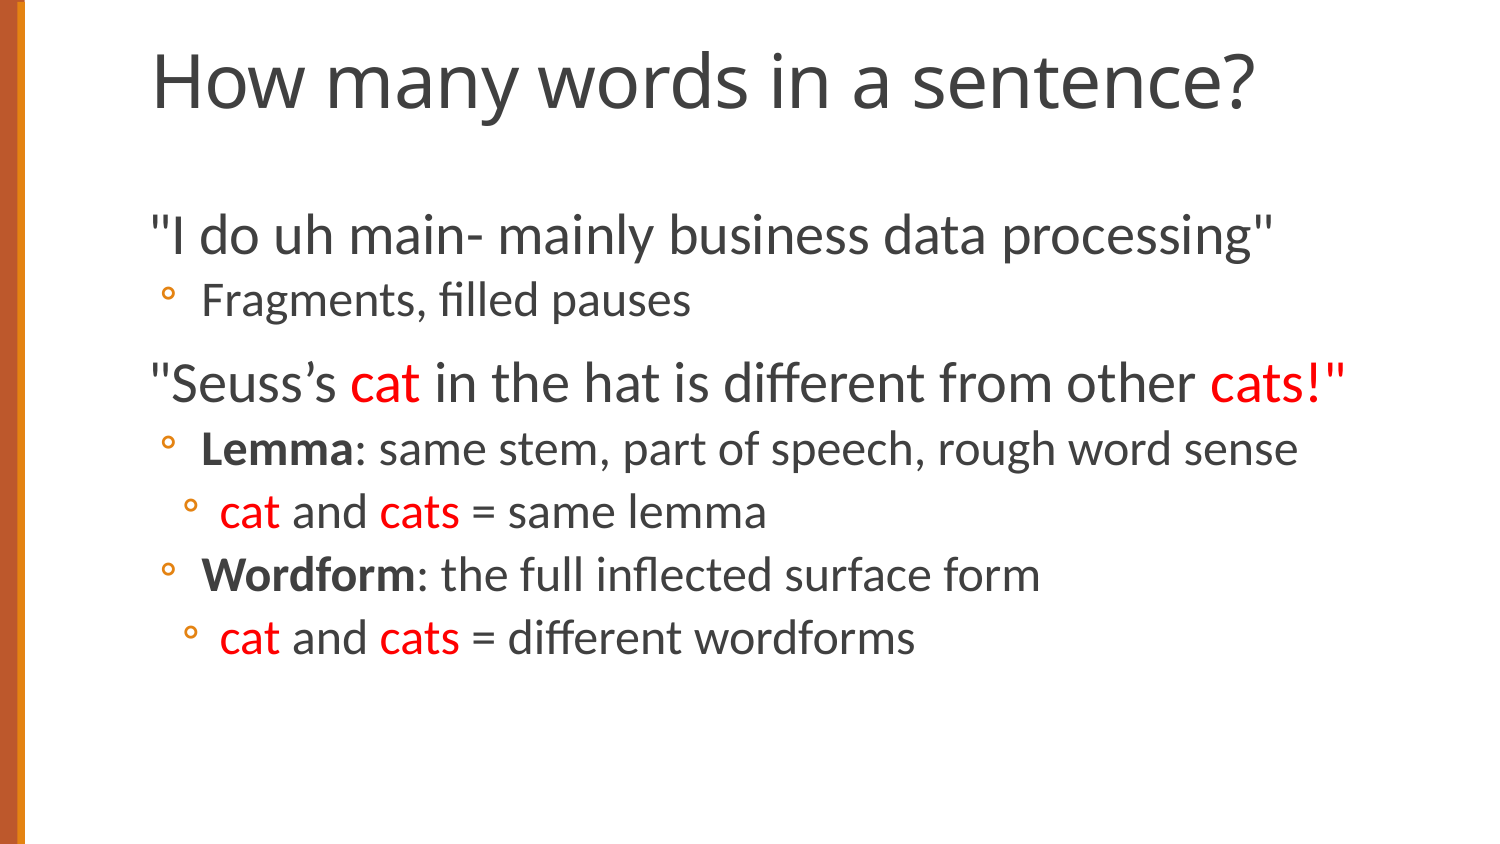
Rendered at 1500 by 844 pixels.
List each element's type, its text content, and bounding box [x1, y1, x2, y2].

list "I do uh main- mainly business data processing" Fragments, filled pauses "Seuss’s cat in the hat is different from other cats!" Lemma: same stem, part of speech, rough word sense cat and cats = same lemma Wordform: the full inflected surface form cat and cats = different wordforms [135, 196, 1373, 760]
title How many words in a sentence? [135, 19, 1373, 132]
